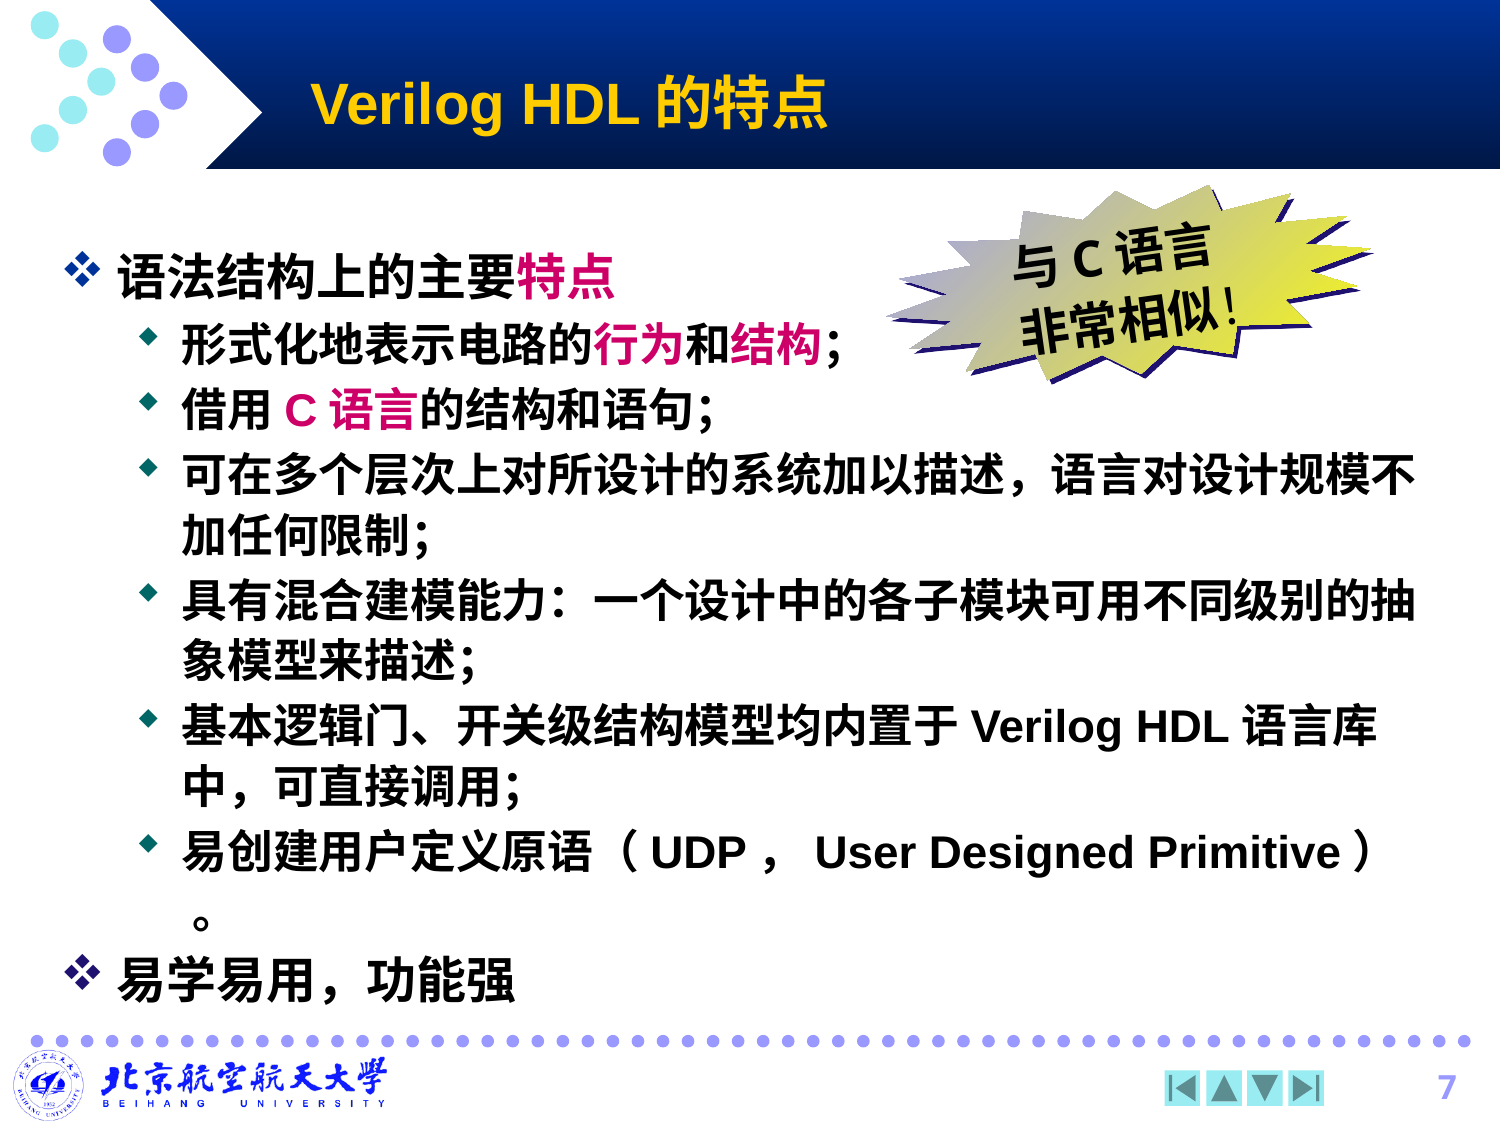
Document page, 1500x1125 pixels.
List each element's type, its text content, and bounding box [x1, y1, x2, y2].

title Verilog HDL的特点 [295, 54, 945, 149]
text_box 与C语言非常相似！ [886, 185, 1371, 381]
list 语法结构上的主要特点 形式化地表示电路的行为和结构； 借用C语言的结构和语句； 可在多个层次上对所设计的系统加以描述，语言对设计规模不加任何限制； 具有混合建模能力：一个设计中的各子模块可用不同级别的抽象模型来描述； 基本逻辑门、开关级结构模型均内置于Verilog HDL语言库中，可直接调用； 易创建用户定义原语（UDP，User Designed Primitive） 。 易学易用，功能强 [45, 226, 1439, 993]
slide_number 7 [1328, 1058, 1473, 1109]
picture [13, 1047, 387, 1125]
